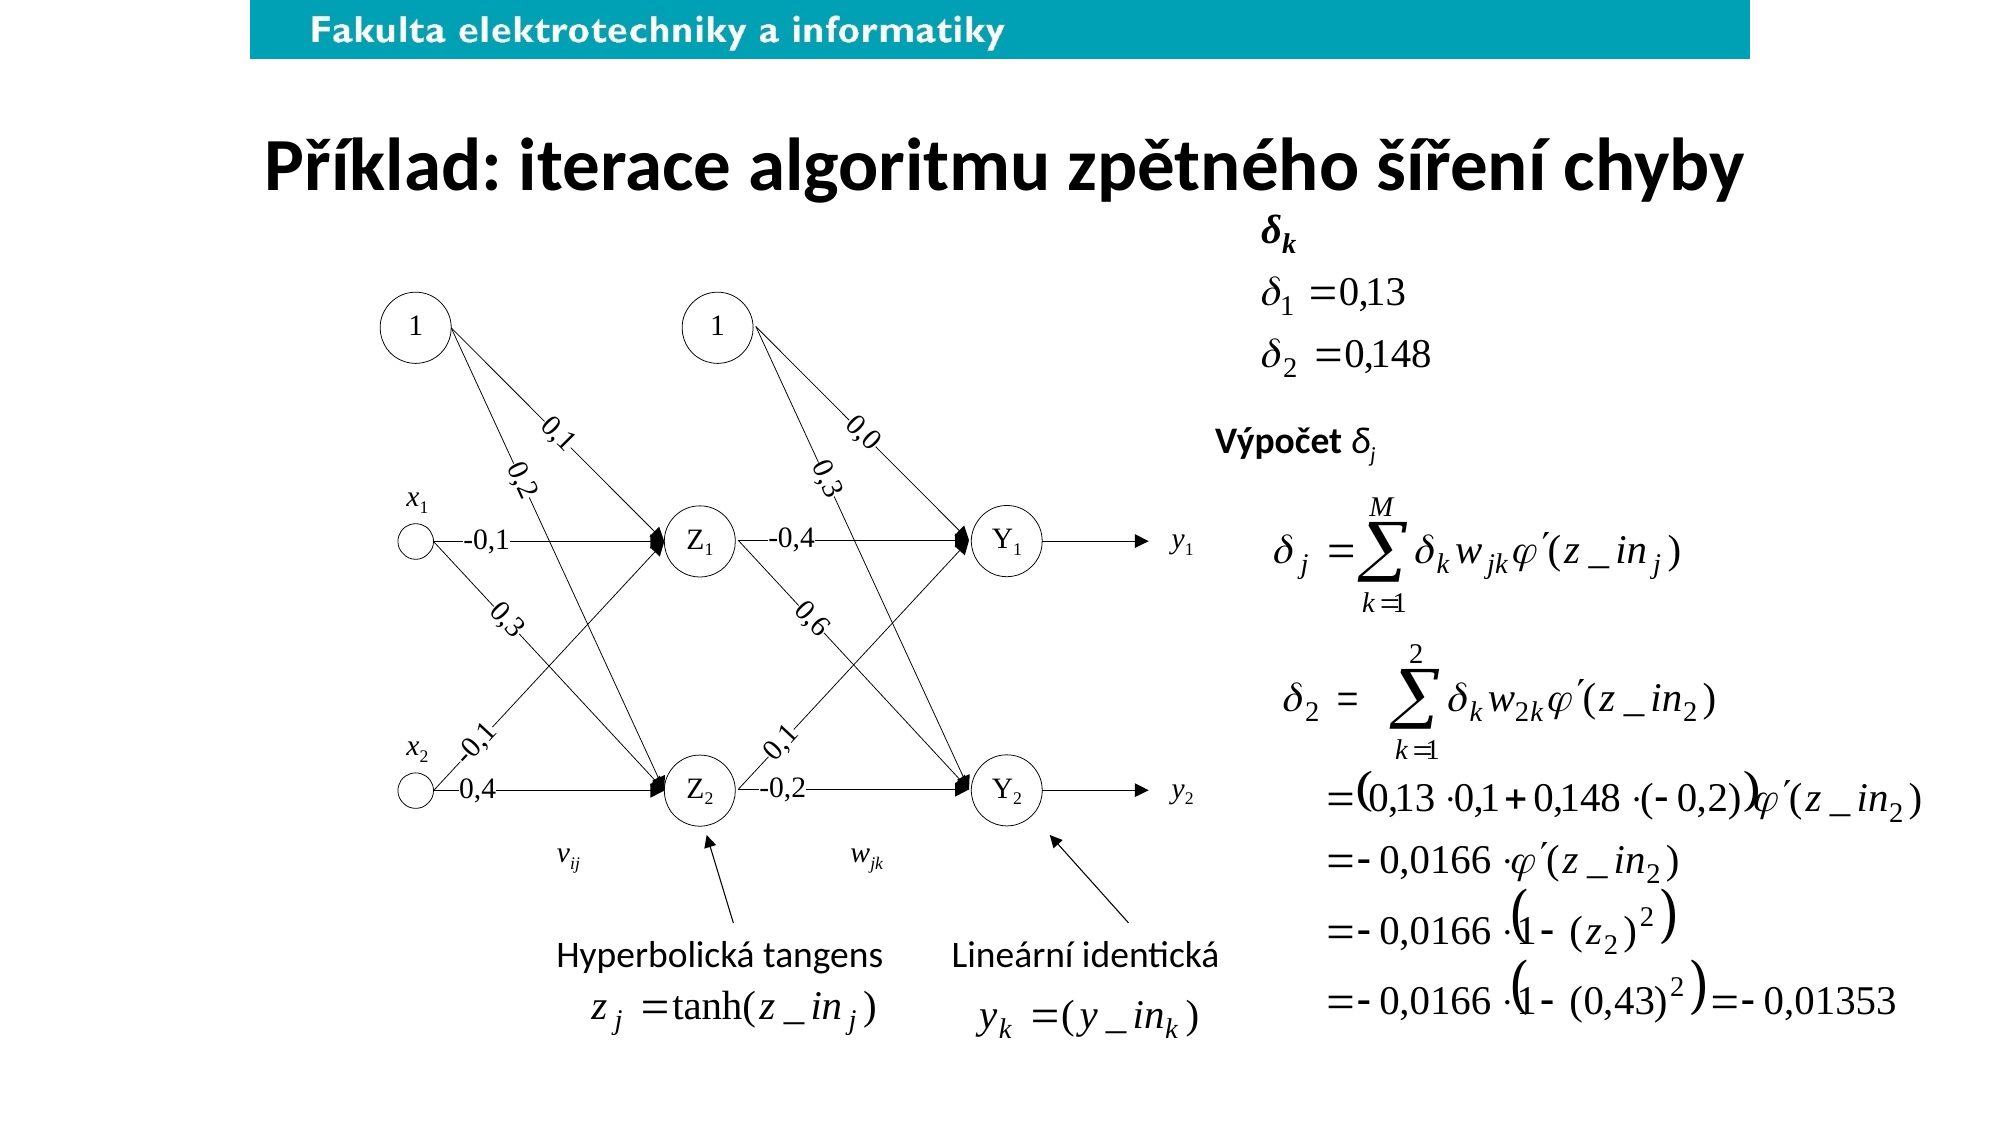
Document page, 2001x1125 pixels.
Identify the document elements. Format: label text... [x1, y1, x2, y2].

text_box Příklad: iterace algoritmu zpětného šíření chyby [249, 108, 1827, 214]
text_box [1265, 482, 1692, 626]
picture [250, 0, 1750, 60]
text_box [967, 987, 1210, 1049]
text_box Hyperbolická tangens [541, 922, 925, 983]
text_box Výpočet δj [1201, 408, 1597, 475]
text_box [1253, 203, 1438, 388]
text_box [1049, 834, 1129, 923]
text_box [581, 978, 885, 1048]
picture [379, 291, 1201, 880]
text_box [1275, 633, 1930, 1037]
text_box Lineární identická [936, 922, 1275, 983]
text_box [706, 834, 734, 923]
